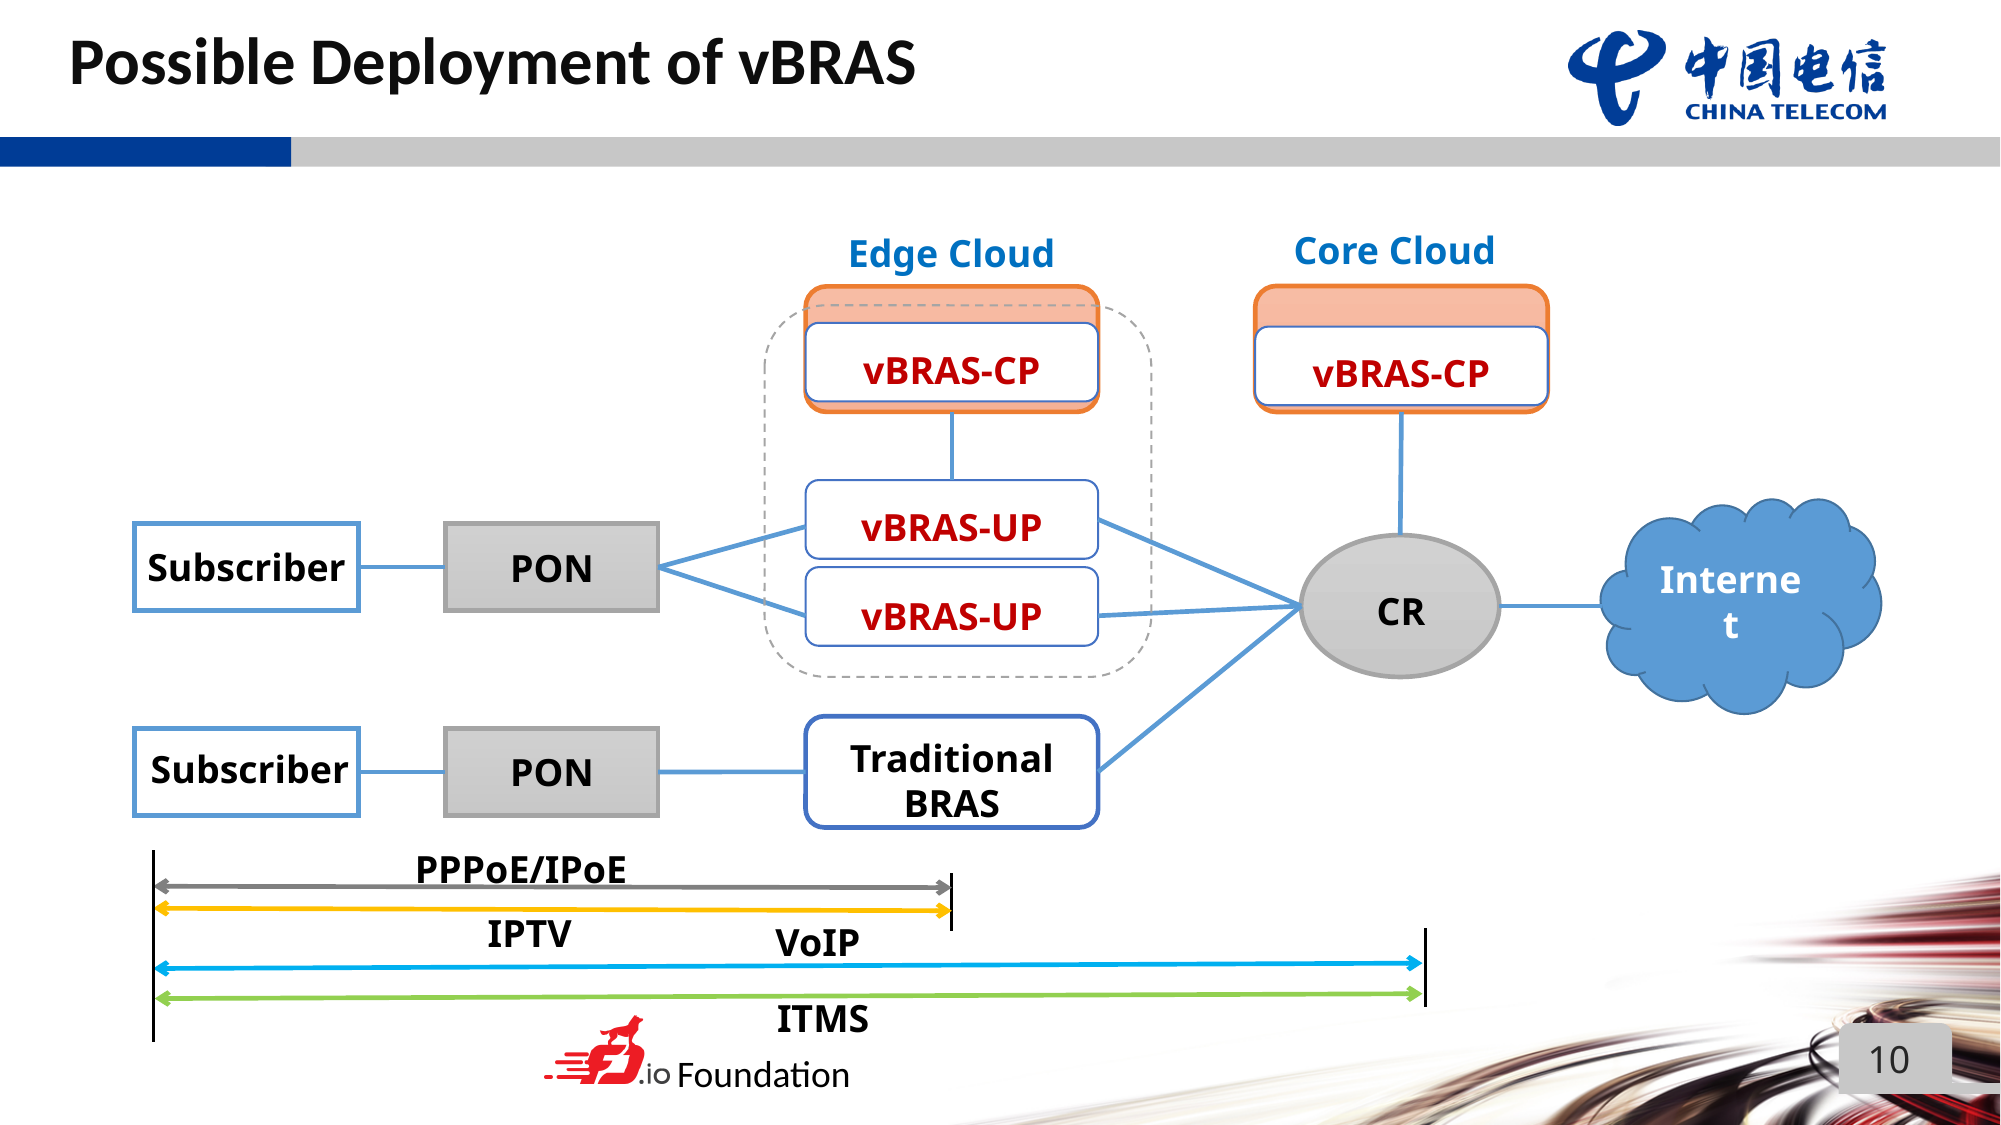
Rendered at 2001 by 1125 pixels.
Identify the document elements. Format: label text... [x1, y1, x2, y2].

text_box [126, 220, 1882, 1048]
list Possible Deployment of vBRAS [54, 19, 1509, 126]
picture [0, 0, 2001, 137]
picture [0, 167, 2001, 1125]
